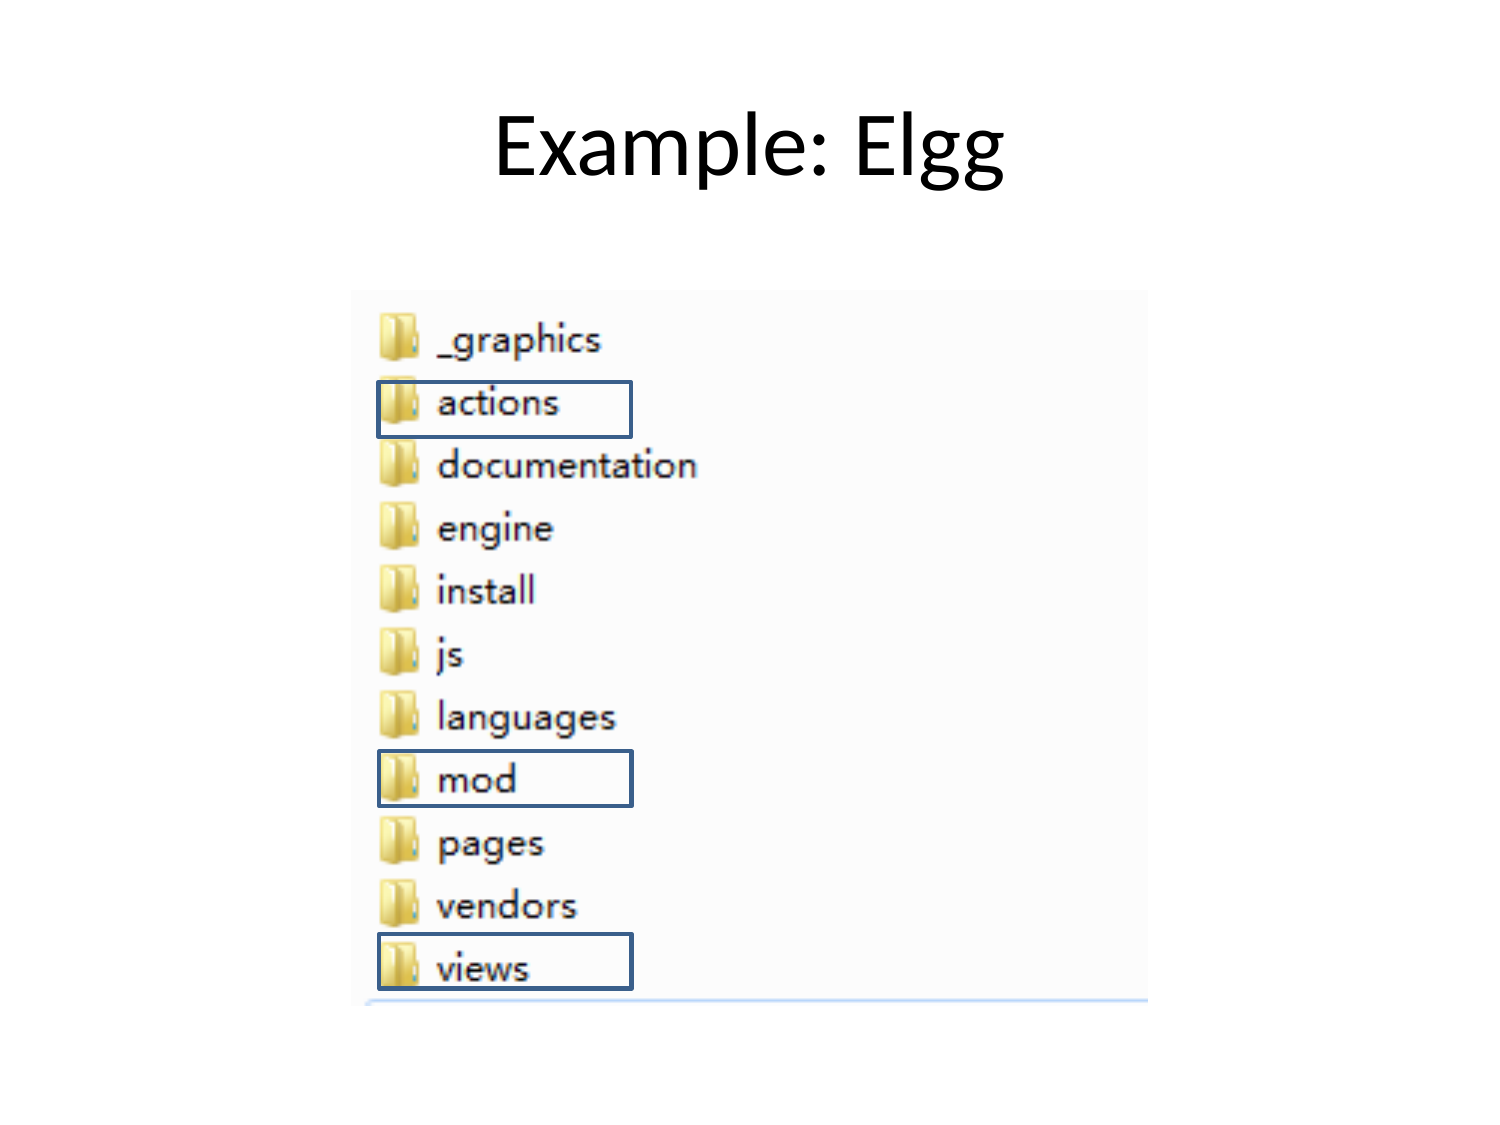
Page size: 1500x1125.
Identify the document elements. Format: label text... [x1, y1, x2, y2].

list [351, 290, 1149, 1007]
title Example: Elgg [75, 45, 1425, 233]
